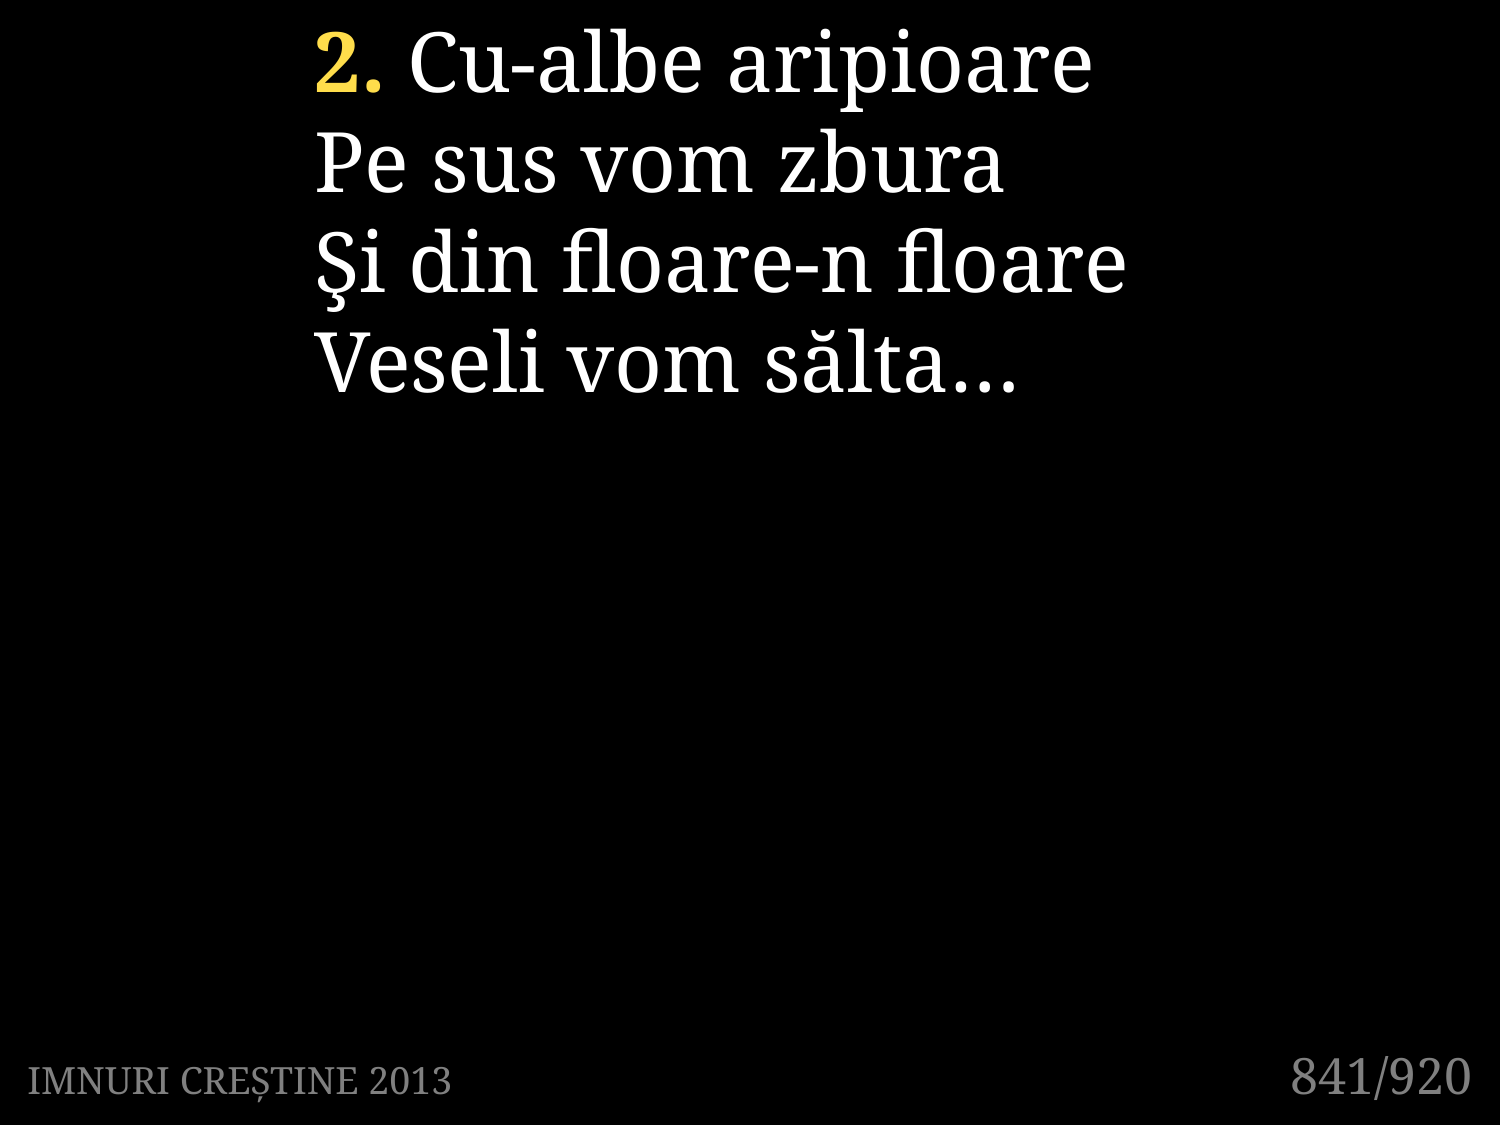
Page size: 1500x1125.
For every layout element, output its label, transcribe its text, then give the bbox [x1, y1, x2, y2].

text_box IMNURI CREȘTINE 2013 [12, 1049, 637, 1110]
text_box 841/920 [637, 1037, 1488, 1113]
text_box 2. Cu-albe aripioare Pe sus vom zbura Şi din floare-n floare Veseli vom sălta… [299, 2, 1500, 417]
